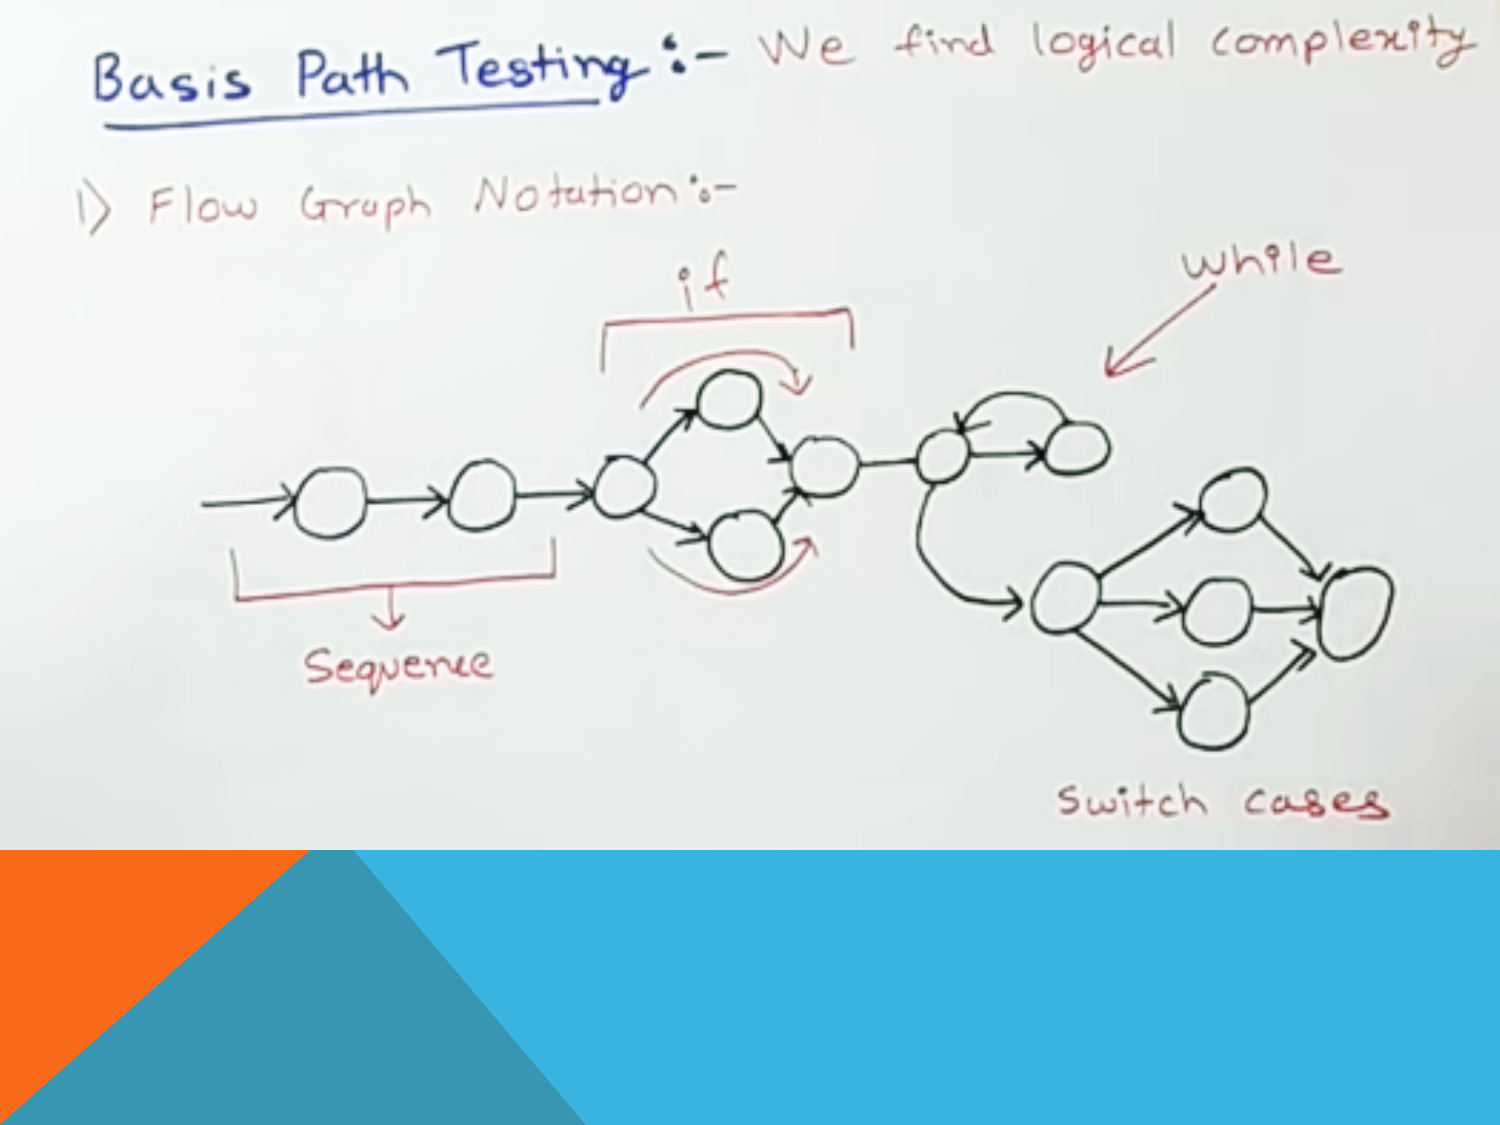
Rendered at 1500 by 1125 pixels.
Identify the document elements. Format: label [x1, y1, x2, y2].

picture [0, 0, 1500, 851]
